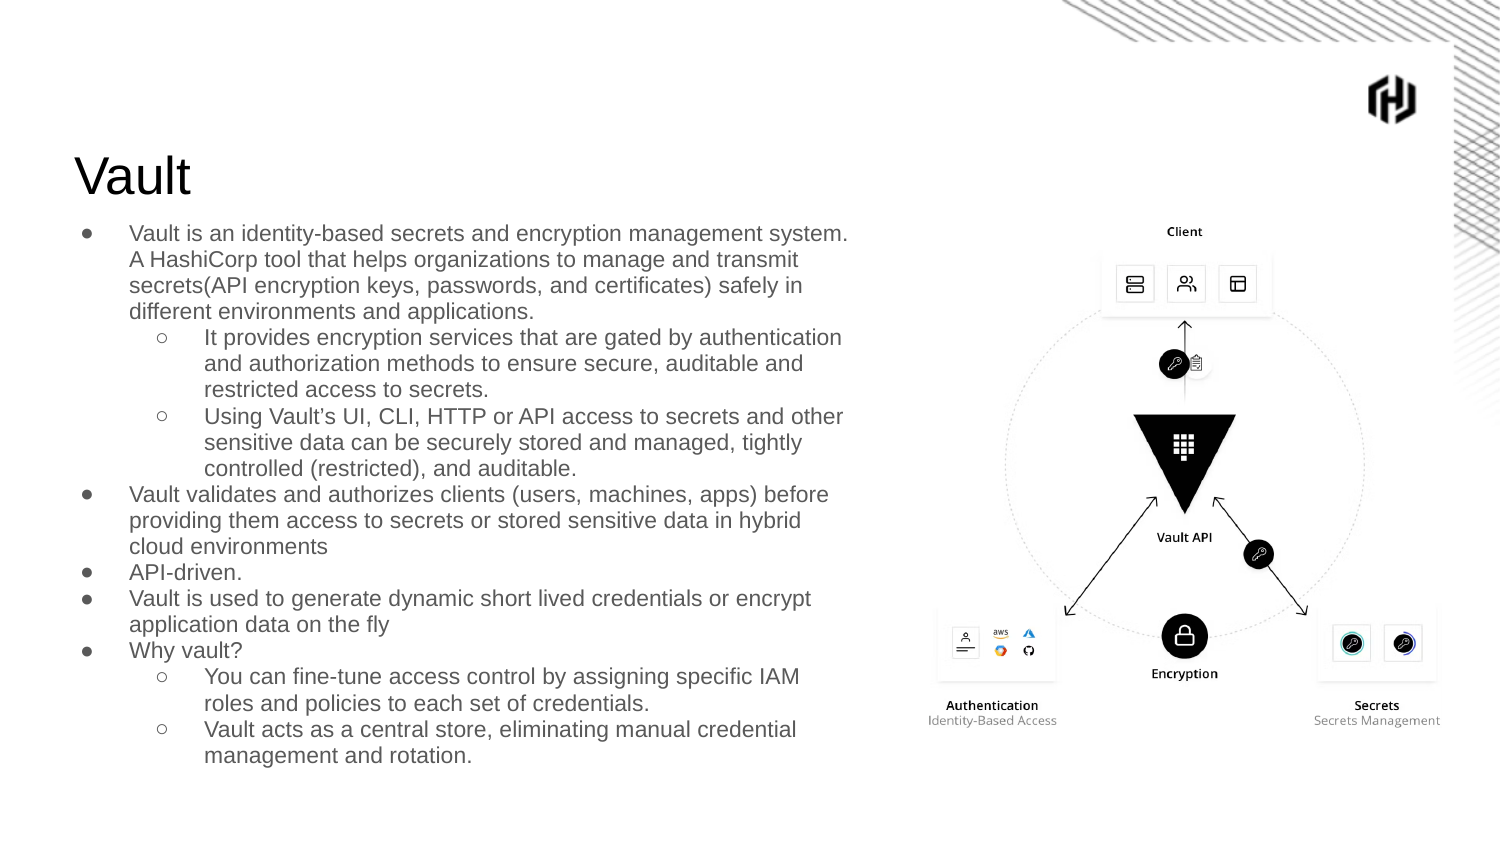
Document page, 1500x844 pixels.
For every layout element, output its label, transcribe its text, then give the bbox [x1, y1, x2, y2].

picture [0, 0, 1500, 844]
list Vault is an identity-based secrets and encryption management system. A HashiCorp tool that helps organizations to manage and transmit secrets(API encryption keys, passwords, and certificates) safely in different environments and applications. It provides encryption services that are gated by authentication and authorization methods to ensure secure, auditable and restricted access to secrets. Using Vault’s UI, CLI, HTTP or API access to secrets and other sensitive data can be securely stored and managed, tightly controlled (restricted), and auditable. Vault validates and authorizes clients (users, machines, apps) before providing them access to secrets or stored sensitive data in hybrid cloud environments API-driven. Vault is used to generate dynamic short lived credentials or encrypt application data on the fly Why vault? You can fine-tune access control by assigning specific IAM roles and policies to each set of credentials. Vault acts as a central store, eliminating manual credential management and rotation. [39, 205, 866, 840]
title Vault [59, 126, 1457, 221]
